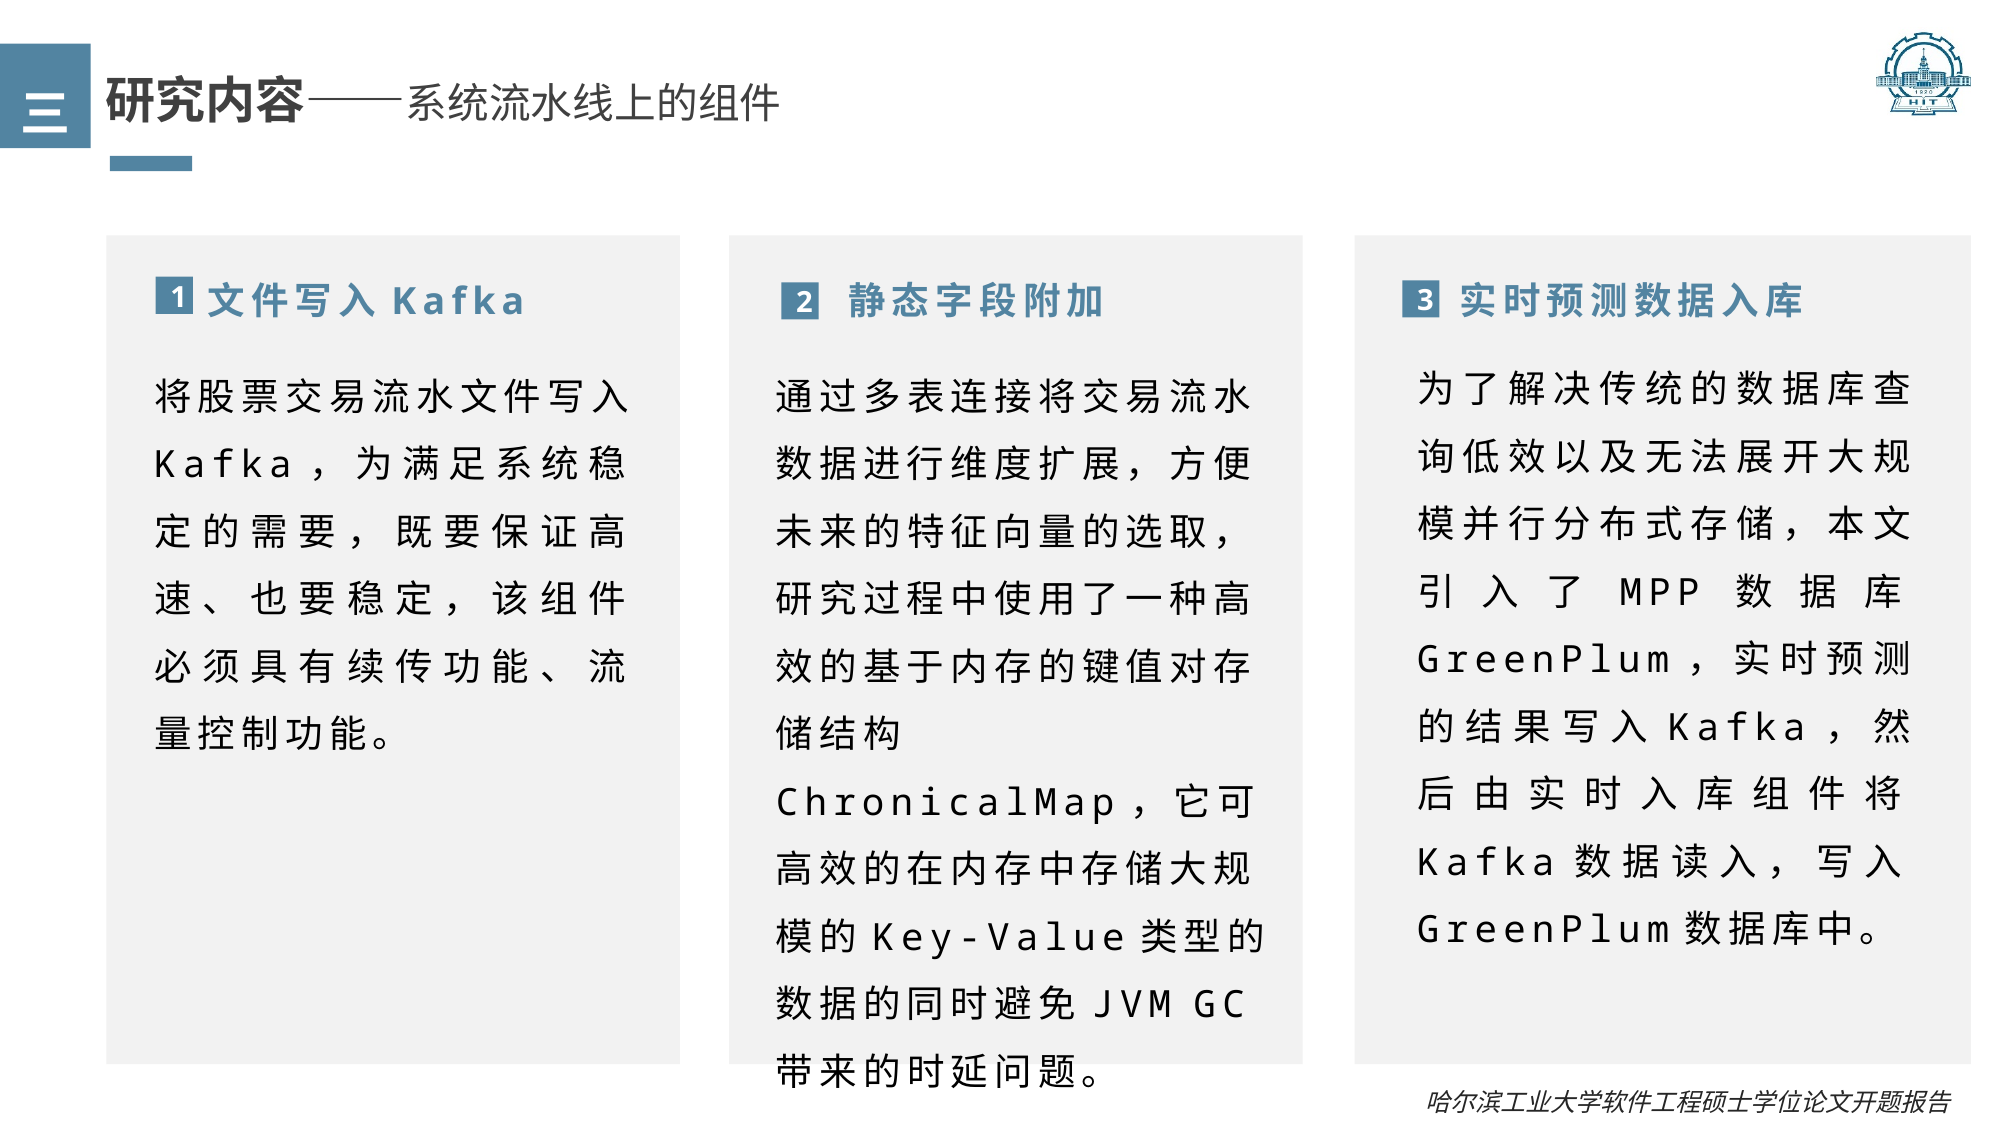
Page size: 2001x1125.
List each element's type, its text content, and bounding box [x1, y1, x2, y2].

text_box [90, 27, 1971, 172]
text_box 通过多表连接将交易流水数据进行维度扩展，方便未来的特征向量的选取，研究过程中使用了一种高效的基于内存的键值对存储结构ChronicalMap，它可高效的在内存中存储大规模的Key-Value类型的数据的同时避免JVM GC带来的时延问题。 [761, 342, 1293, 1100]
text_box [728, 234, 1304, 1065]
text_box [105, 234, 681, 1065]
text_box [1402, 269, 1824, 331]
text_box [781, 269, 1125, 331]
text_box [1354, 234, 1972, 1065]
text_box 哈尔滨工业大学软件工程硕士学位论文开题报告 [1411, 1079, 2000, 1125]
text_box 三 [0, 43, 90, 149]
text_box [155, 269, 540, 331]
text_box 将股票交易流水文件写入Kafka，为满足系统稳定的需要，既要保证高速、也要稳定，该组件必须具有续传功能、流量控制功能。 [139, 342, 647, 763]
text_box 为了解决传统的数据库查询低效以及无法展开大规模并行分布式存储，本文引入了MPP数据库GreenPlum，实时预测的结果写入Kafka，然后由实时入库组件将Kafka数据读入，写入GreenPlum数据库中。 [1402, 335, 1932, 958]
